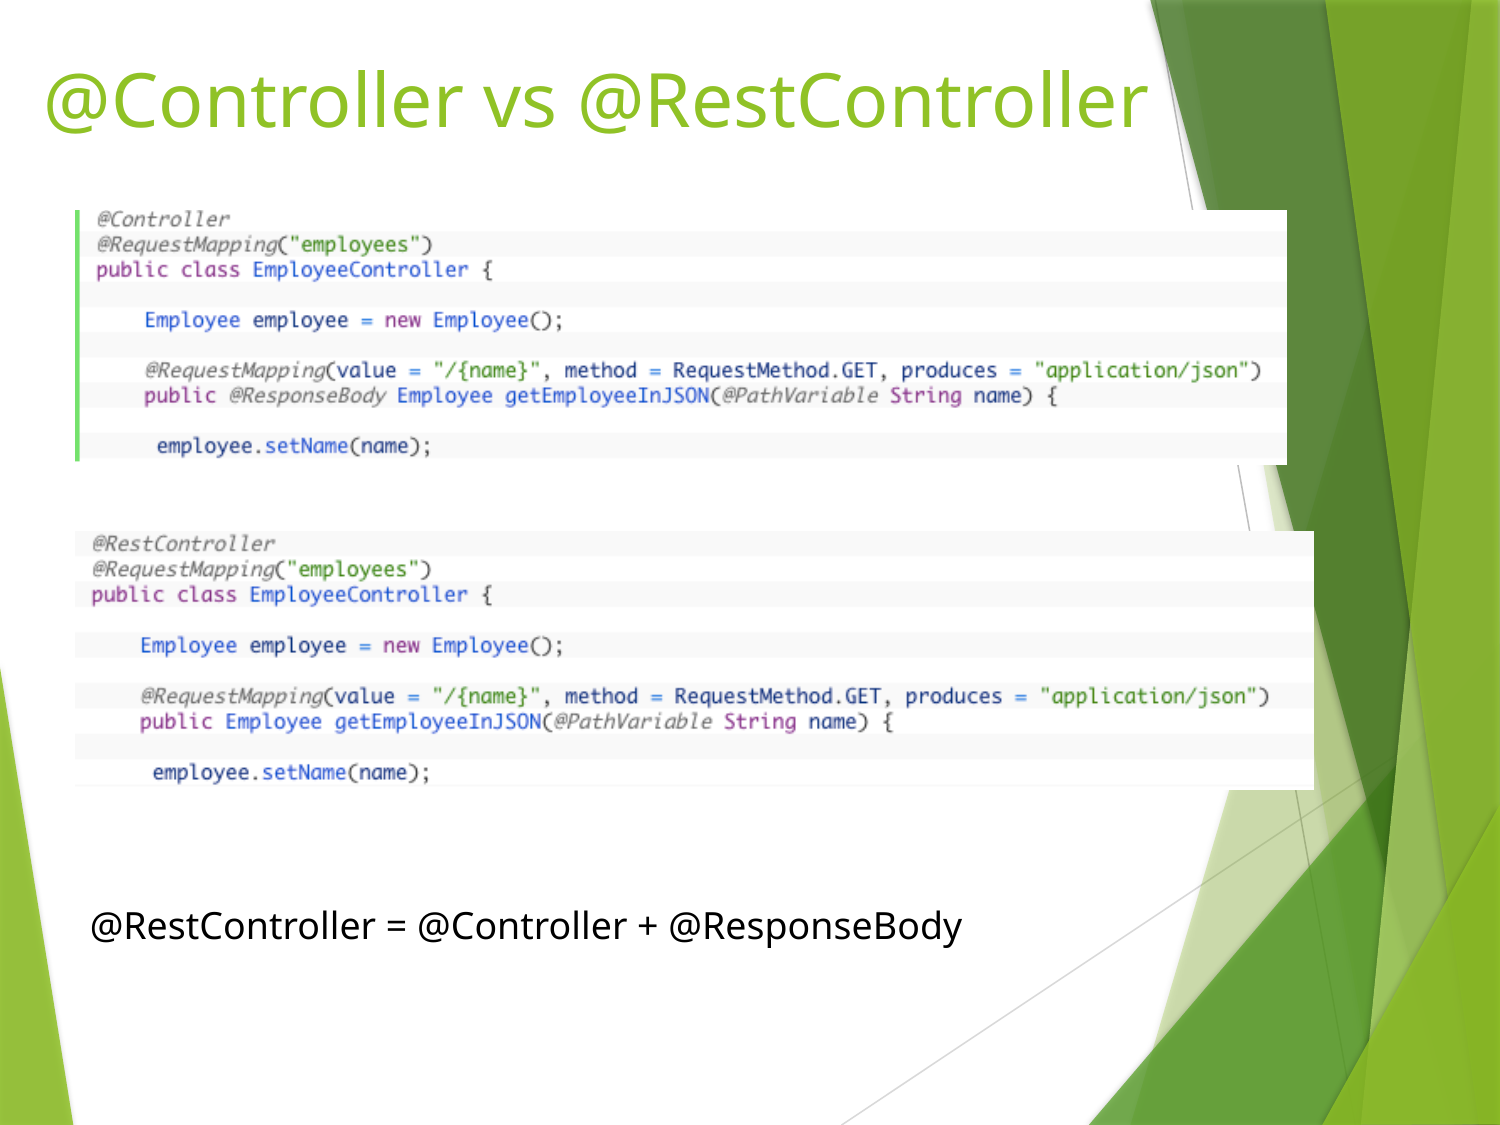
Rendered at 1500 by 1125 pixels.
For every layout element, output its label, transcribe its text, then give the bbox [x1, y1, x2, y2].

title @Controller vs @RestController [29, 45, 1325, 233]
text_box @RestController = @Controller + @ResponseBody [75, 894, 1068, 955]
picture [74, 210, 1288, 465]
picture [74, 530, 1314, 791]
